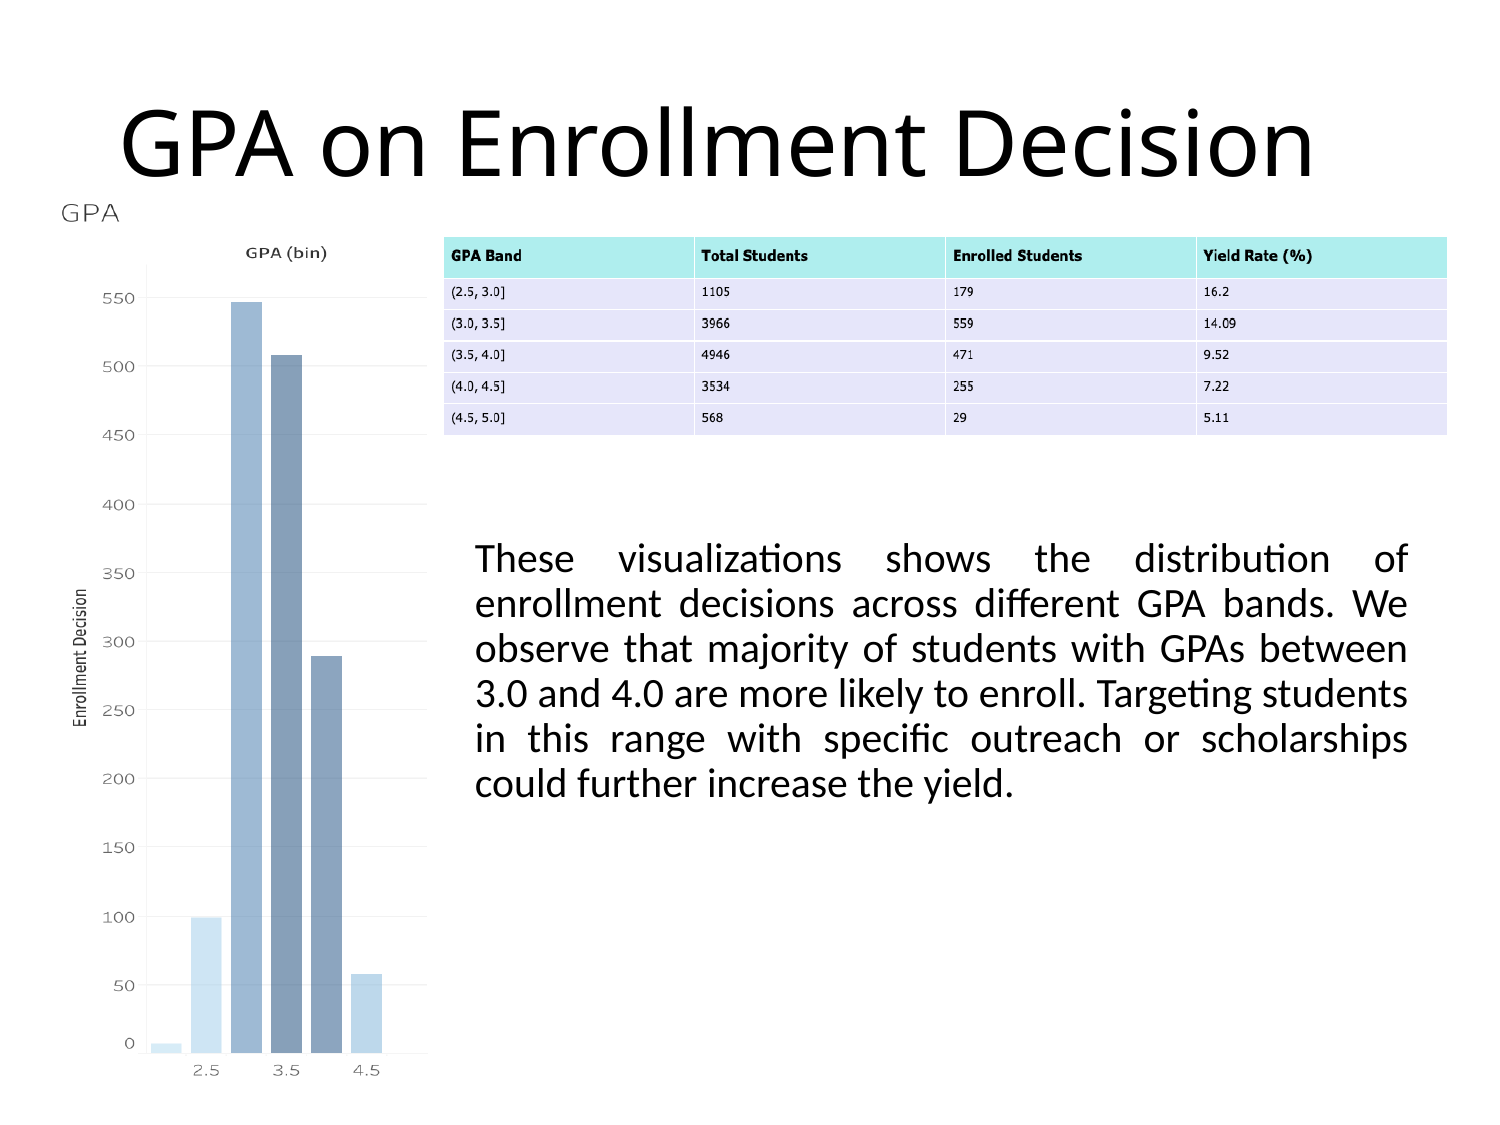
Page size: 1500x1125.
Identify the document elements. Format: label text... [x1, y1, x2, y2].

title GPA on Enrollment Decision [103, 59, 1397, 187]
picture [53, 185, 1447, 1080]
list These visualizations shows the distribution of enrollment decisions across different GPA bands. We observe that majority of students with GPAs between 3.0 and 4.0 are more likely to enroll. Targeting students in this range with specific outreach or scholarships could further increase the yield. [459, 499, 1424, 1056]
